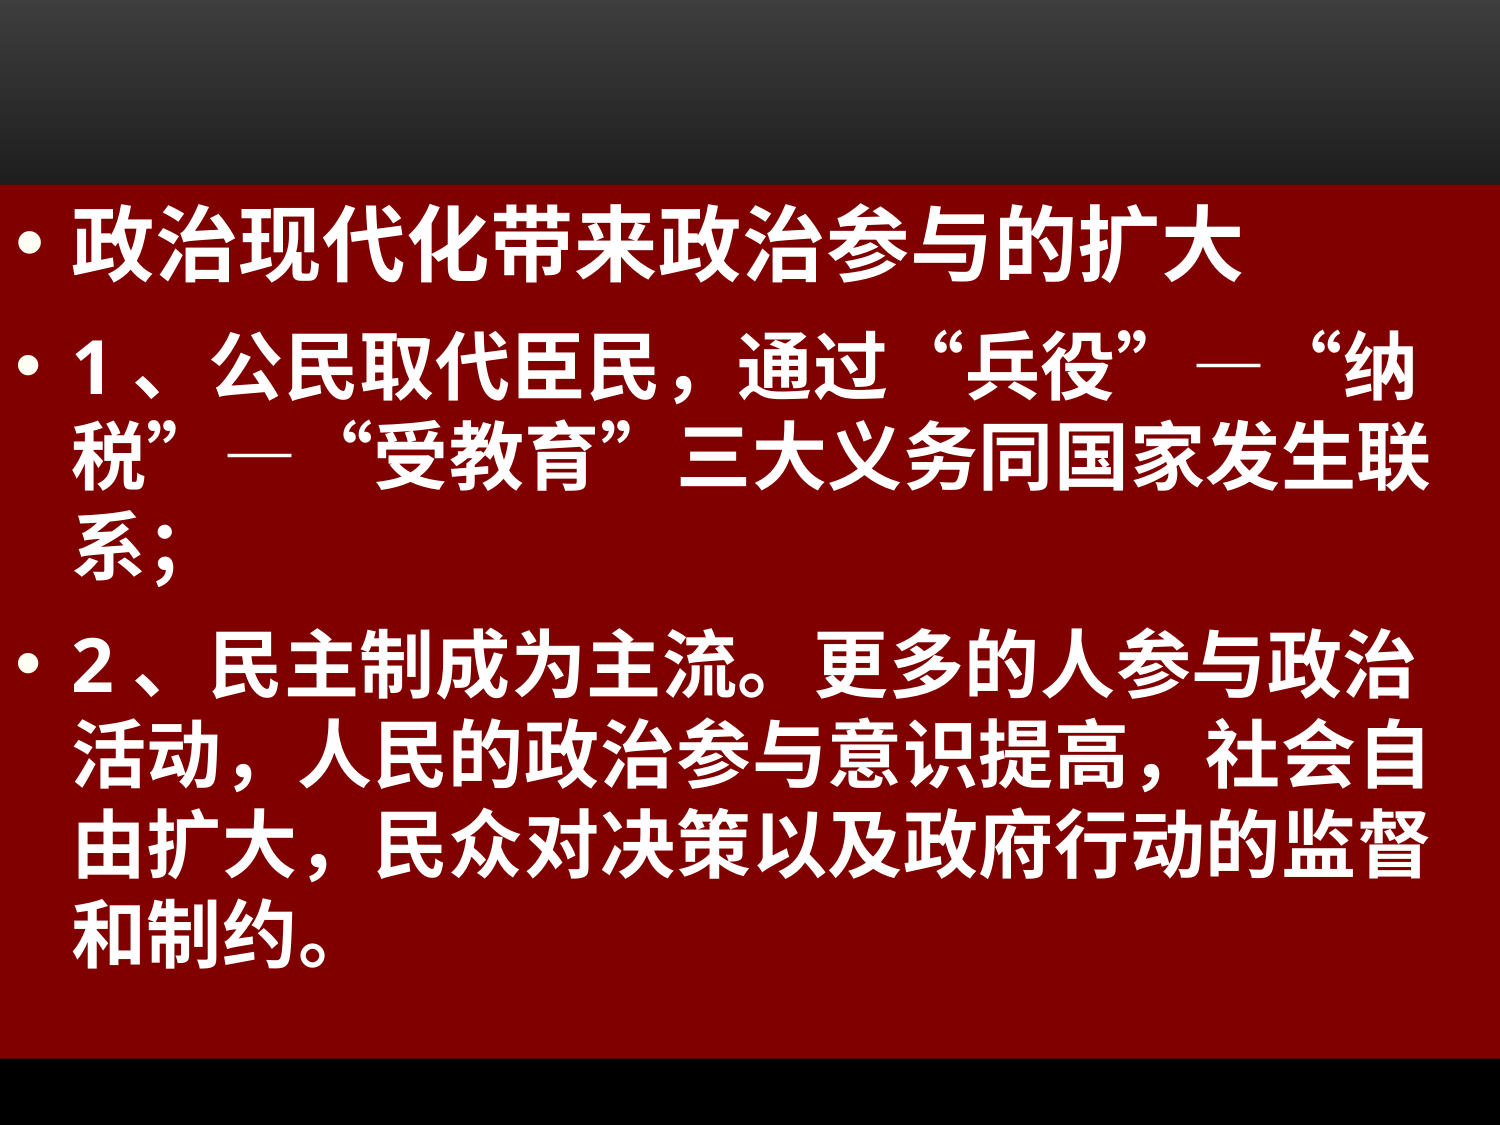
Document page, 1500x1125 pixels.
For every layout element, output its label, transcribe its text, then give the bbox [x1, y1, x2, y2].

list 政治现代化带来政治参与的扩大 1、公民取代臣民，通过“兵役”—“纳税”—“受教育”三大义务同国家发生联系； 2、民主制成为主流。更多的人参与政治活动，人民的政治参与意识提高，社会自由扩大，民众对决策以及政府行动的监督和制约。 [0, 184, 1500, 1059]
picture [0, 1059, 1500, 1125]
picture [0, 0, 1500, 184]
